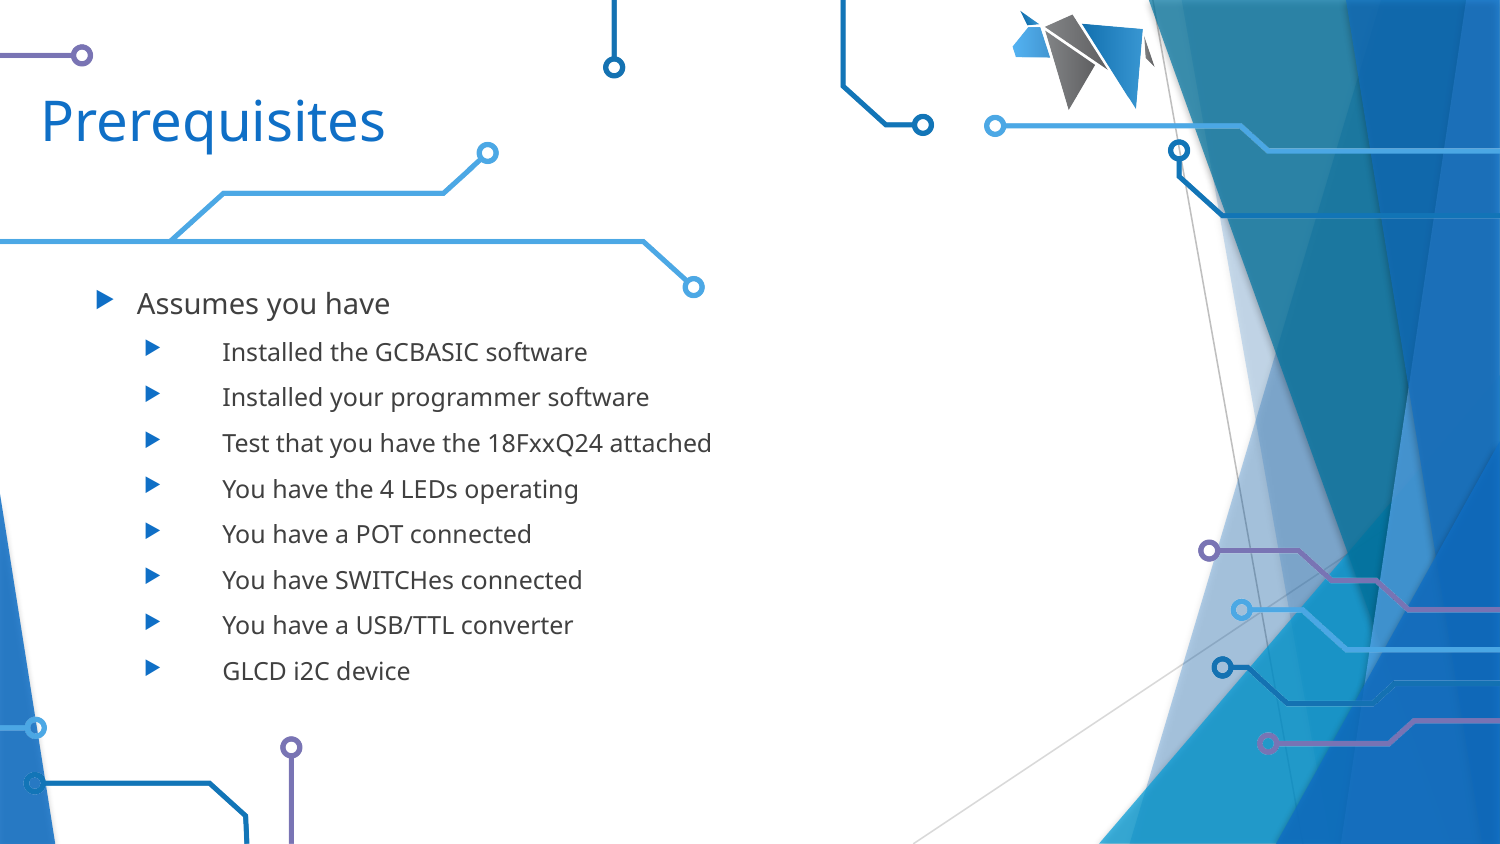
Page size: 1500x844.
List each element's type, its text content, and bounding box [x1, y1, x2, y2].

title Prerequisites [29, 79, 916, 242]
list Assumes you have Installed the GCBASIC software Installed your programmer software Test that you have the 18FxxQ24 attached You have the 4 LEDs operating You have a POT connected You have SWITCHes connected You have a USB/TTL converter GLCD i2C device [83, 280, 1141, 731]
picture [0, 0, 1500, 844]
